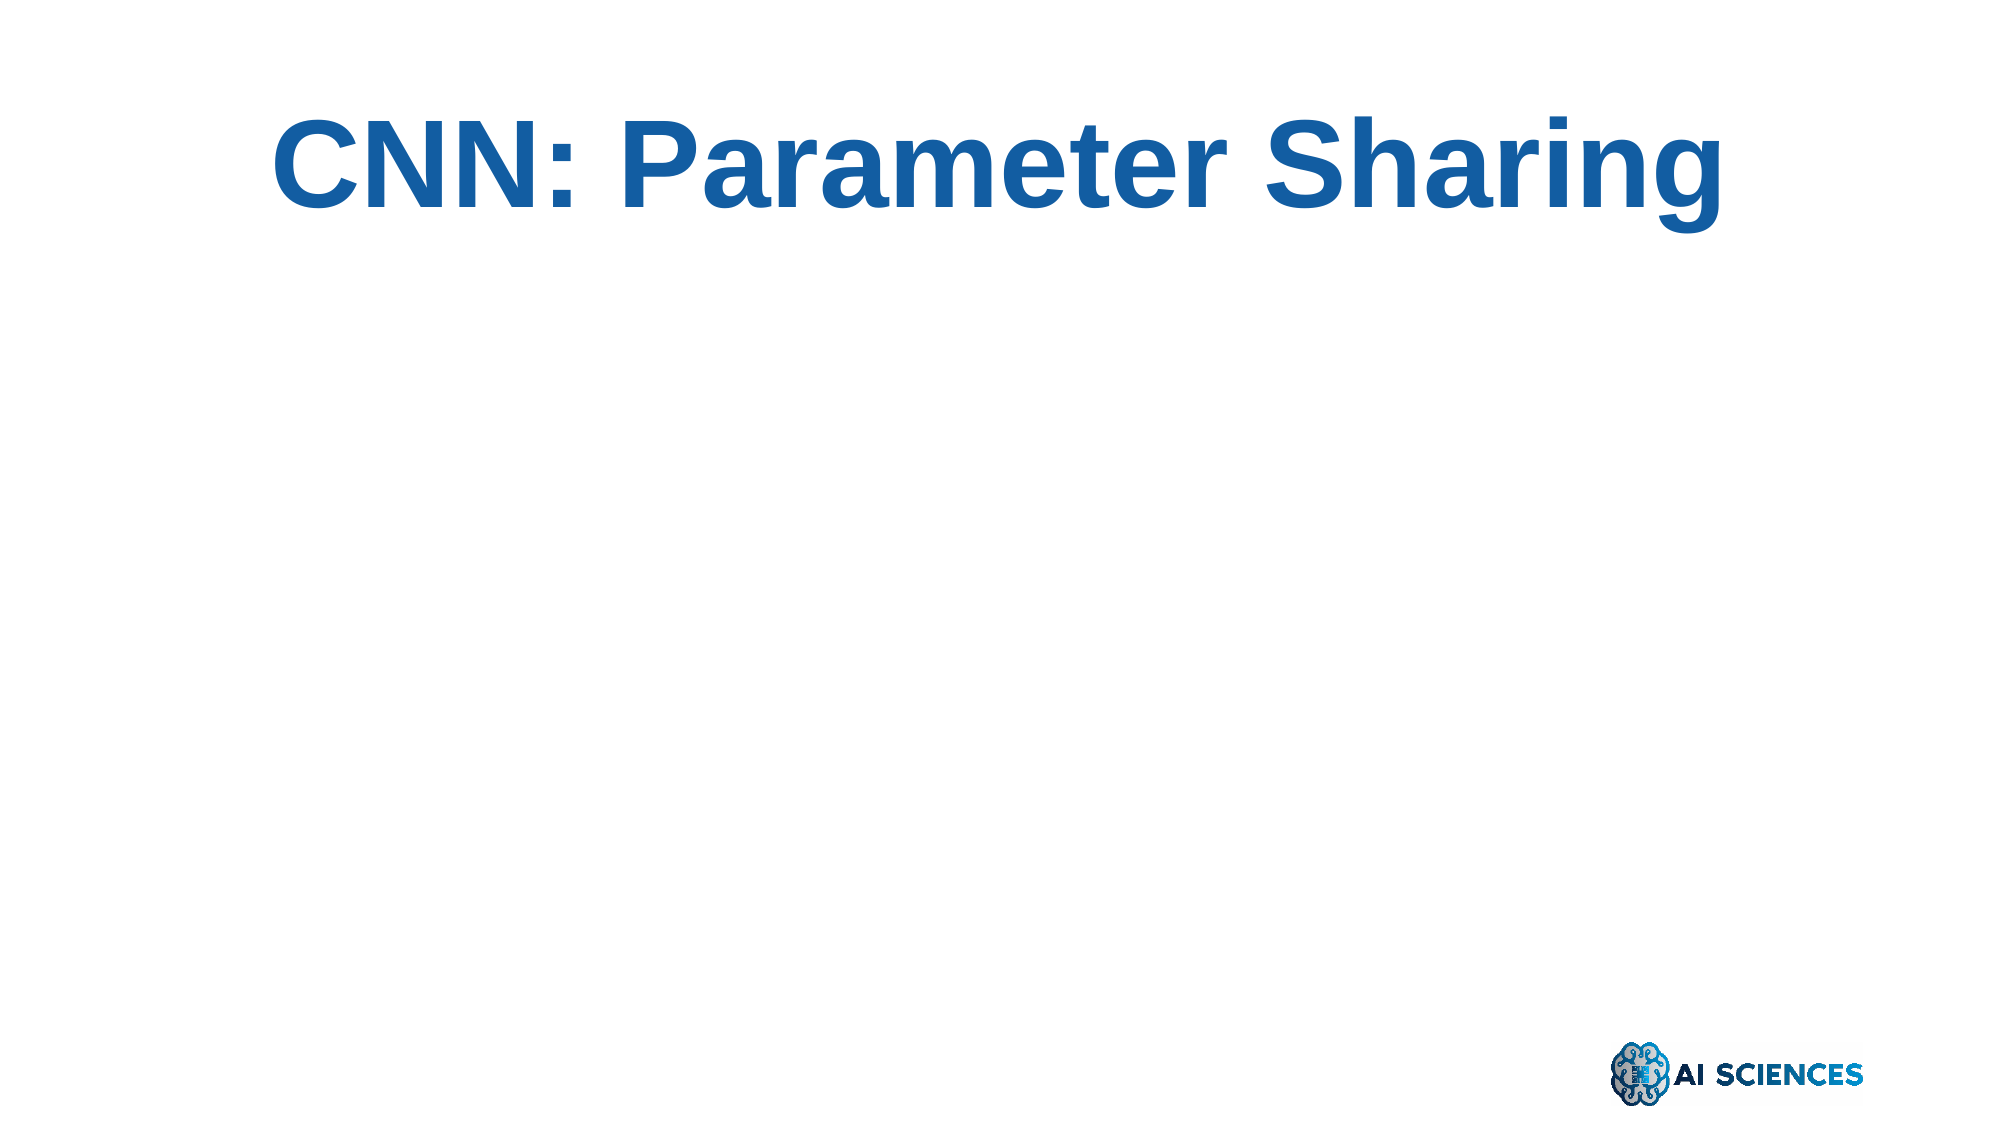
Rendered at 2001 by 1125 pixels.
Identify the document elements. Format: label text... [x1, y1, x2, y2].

picture [1659, 1080, 1665, 1091]
picture [1644, 1047, 1656, 1058]
title CNN: Parameter Sharing [137, 102, 1863, 231]
picture [1611, 1042, 1863, 1106]
picture [1853, 1068, 1863, 1074]
